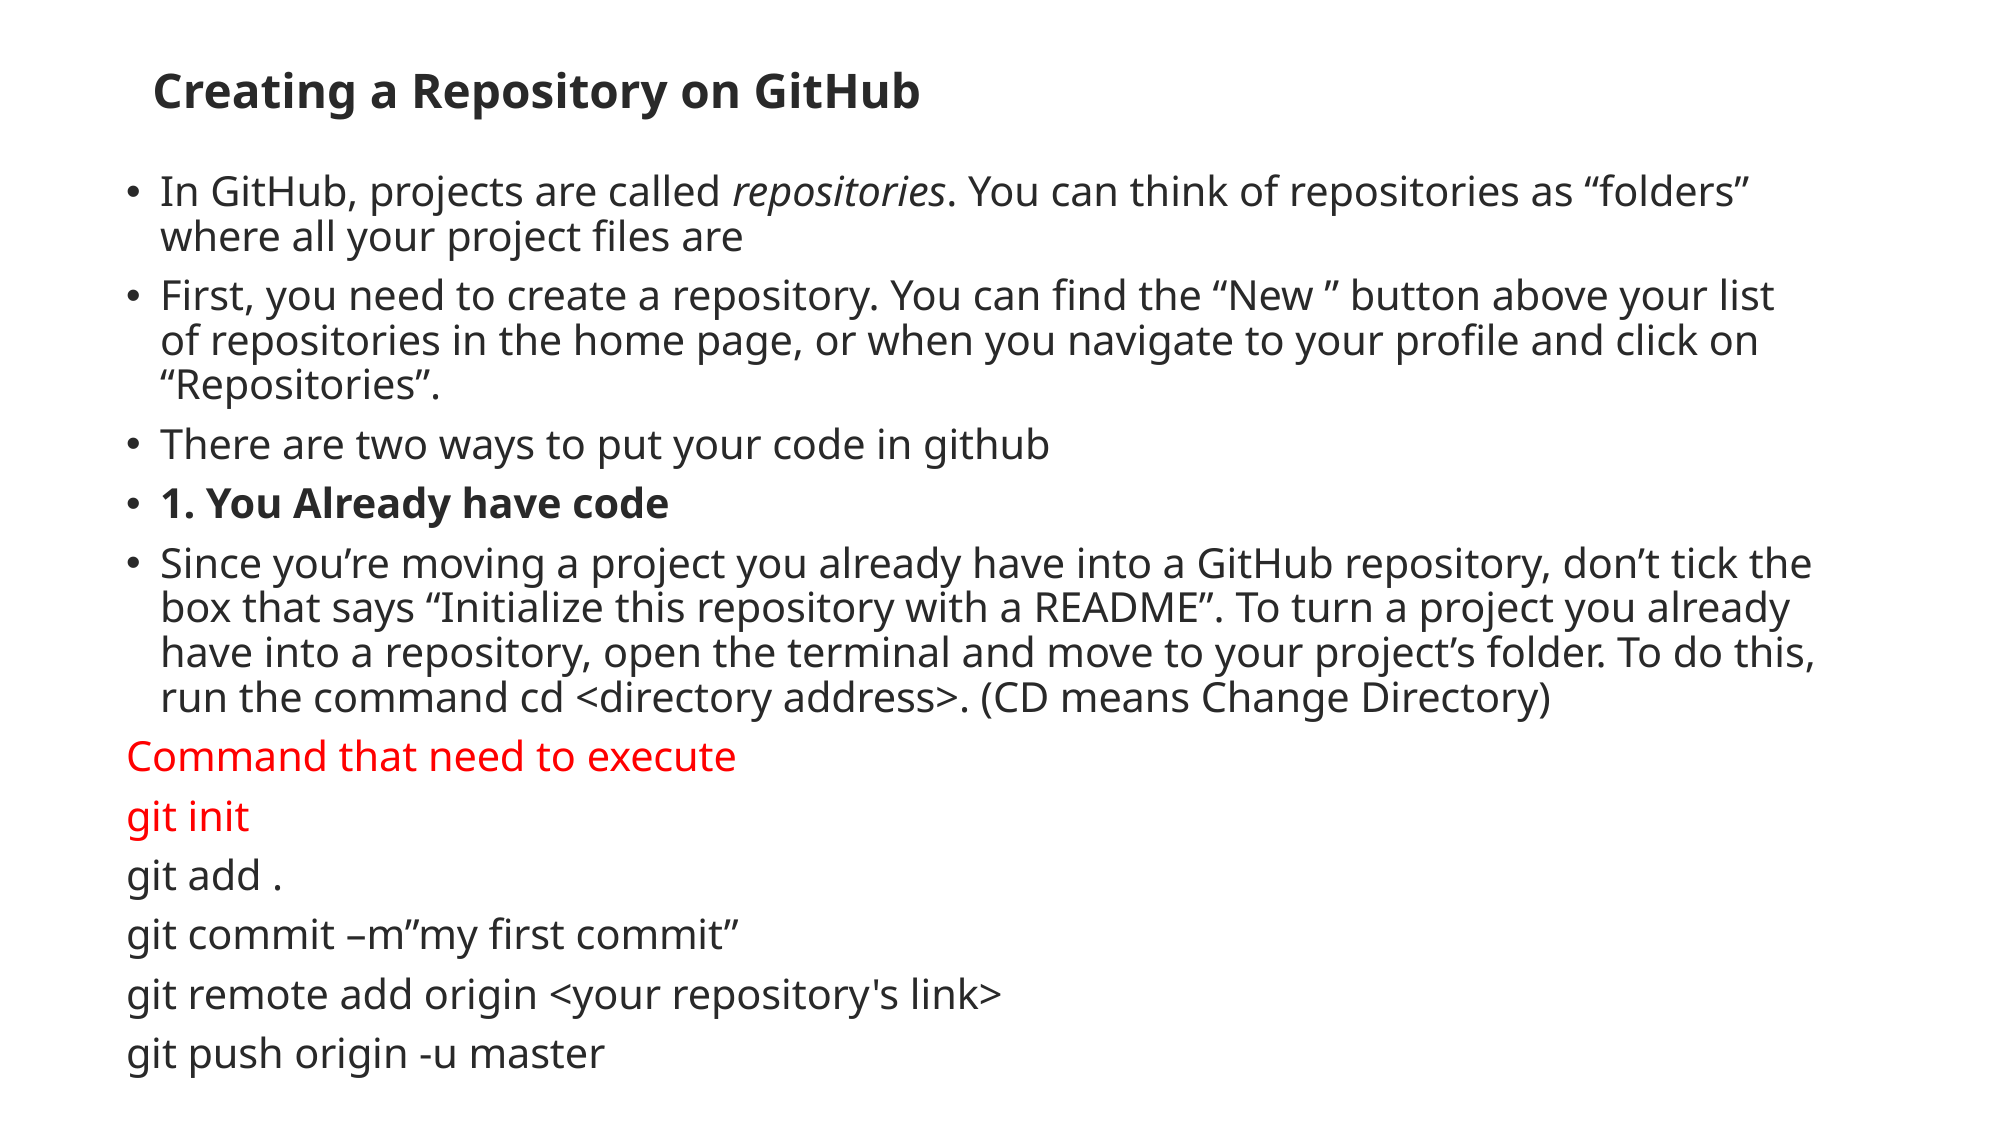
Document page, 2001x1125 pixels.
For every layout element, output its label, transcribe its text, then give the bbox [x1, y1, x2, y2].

title Creating a Repository on GitHub [137, 59, 1863, 185]
list In GitHub, projects are called repositories. You can think of repositories as “folders” where all your project files are First, you need to create a repository. You can find the “New ” button above your list of repositories in the home page, or when you navigate to your profile and click on “Repositories”. There are two ways to put your code in github 1. You Already have code Since you’re moving a project you already have into a GitHub repository, don’t tick the box that says “Initialize this repository with a README”. To turn a project you already have into a repository, open the terminal and move to your project’s folder. To do this, run the command cd <directory address>. (CD means Change Directory) Command that need to execute git init git add . git commit –m”my first commit” git remote add origin <your repository's link> git push origin -u master [110, 163, 1836, 1107]
